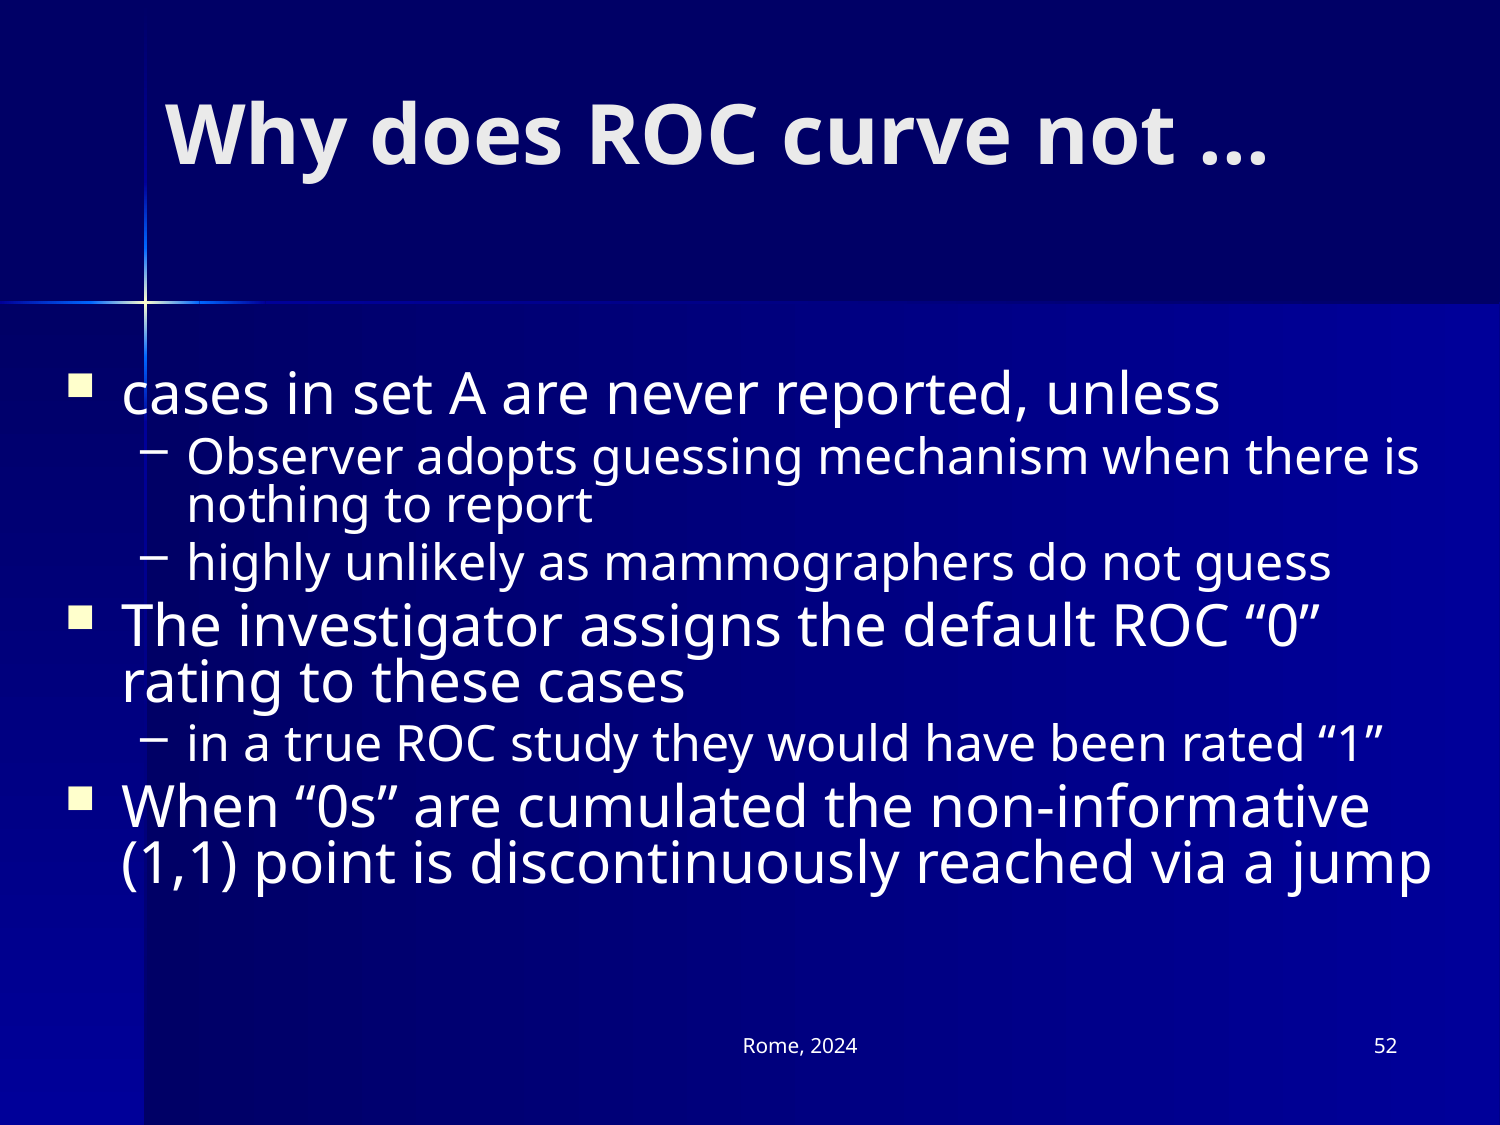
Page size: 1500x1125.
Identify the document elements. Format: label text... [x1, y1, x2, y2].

title Why does ROC curve not ... [149, 49, 1438, 213]
list cases in set A are never reported, unless Observer adopts guessing mechanism when there is nothing to report highly unlikely as mammographers do not guess The investigator assigns the default ROC “0” rating to these cases in a true ROC study they would have been rated “1” When “0s” are cumulated the non-informative (1,1) point is discontinuously reached via a jump [49, 362, 1476, 926]
footer Rome, 2024 [562, 1024, 1038, 1101]
slide_number 52 [1099, 1024, 1413, 1101]
